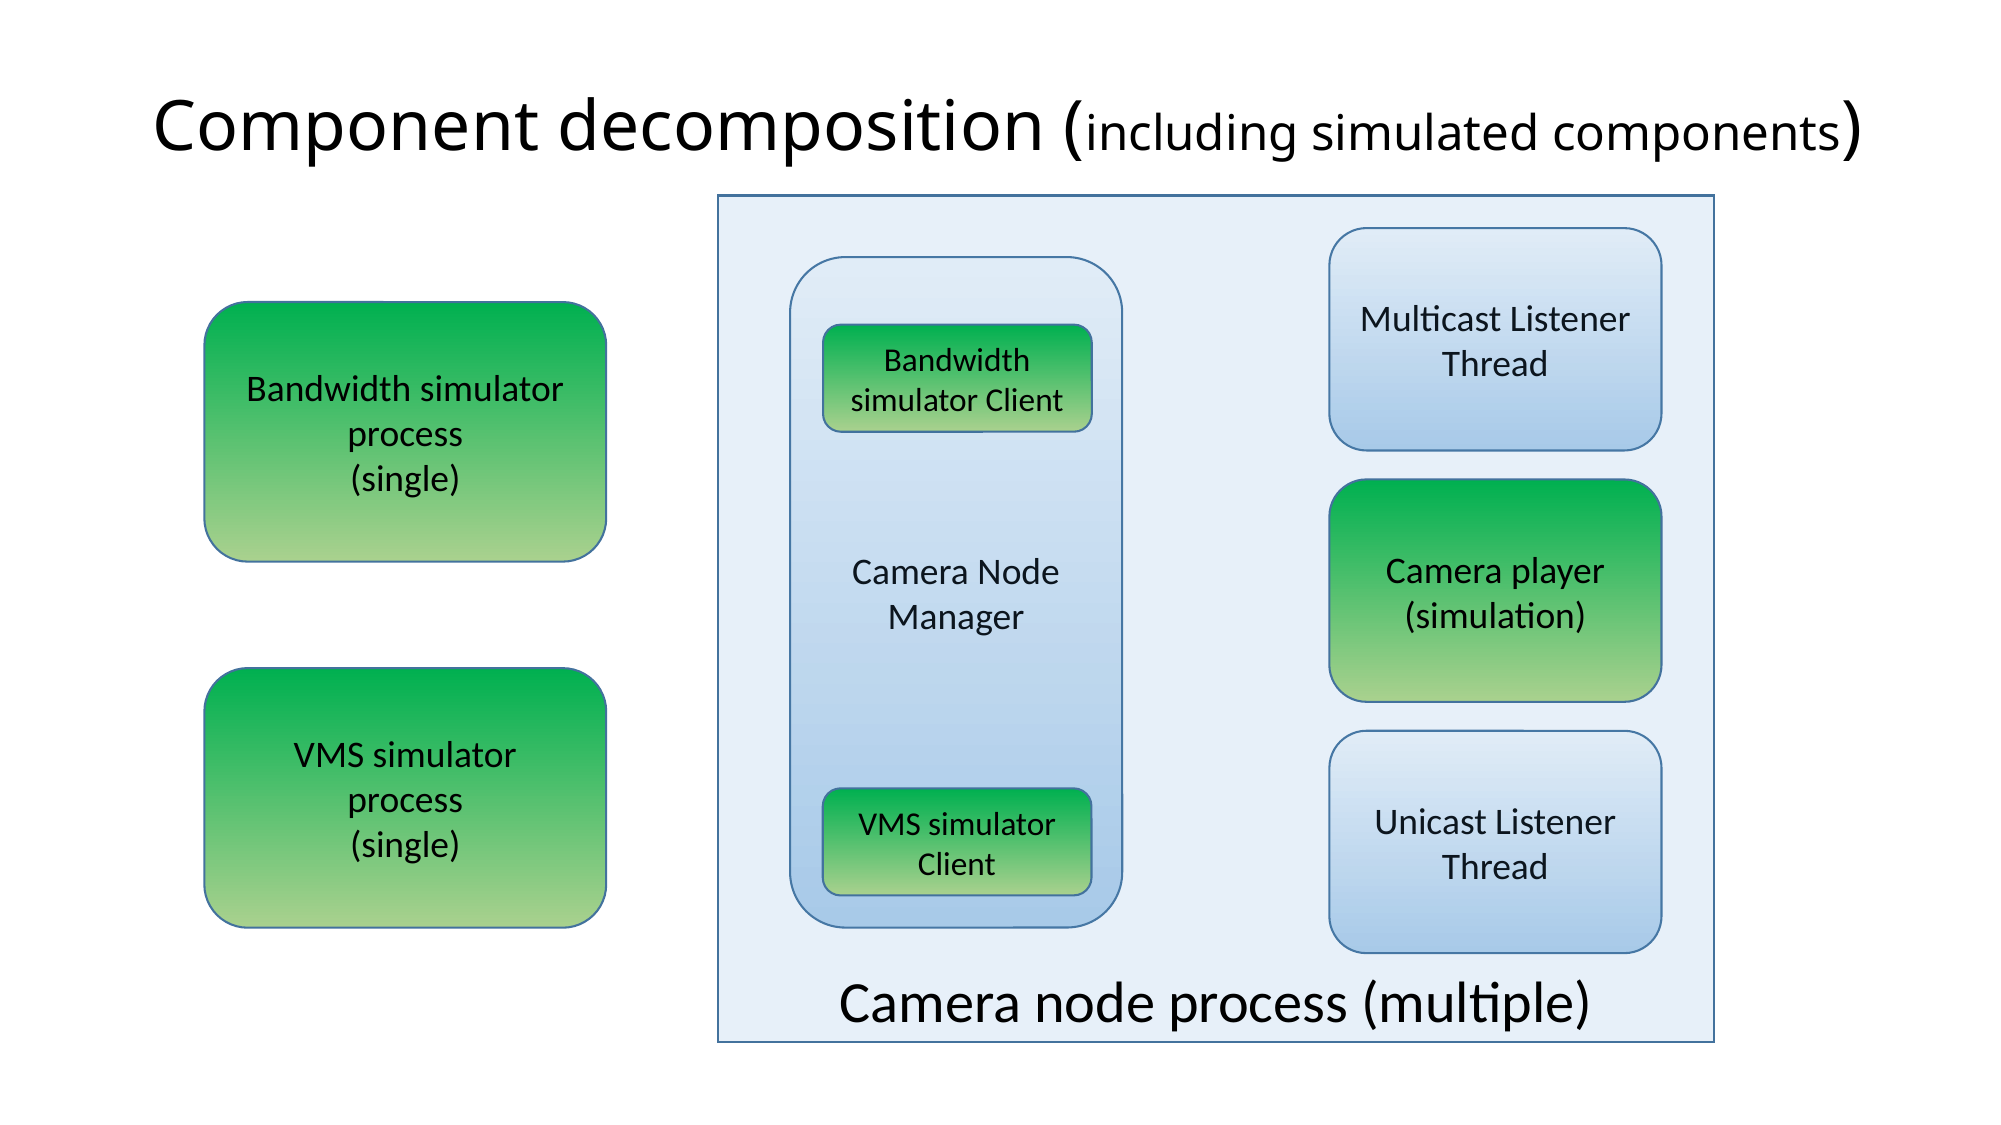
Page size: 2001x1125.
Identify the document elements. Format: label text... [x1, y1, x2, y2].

text_box Bandwidth simulator Client [822, 323, 1093, 433]
text_box VMS simulator Client [821, 787, 1093, 897]
title Component decomposition (including simulated components) [137, 59, 1916, 196]
text_box Camera node process (multiple) [717, 194, 1715, 1043]
text_box Camera player (simulation) [1328, 478, 1663, 703]
text_box Bandwidth simulator process (single) [203, 300, 608, 563]
text_box VMS simulator process (single) [203, 667, 608, 929]
